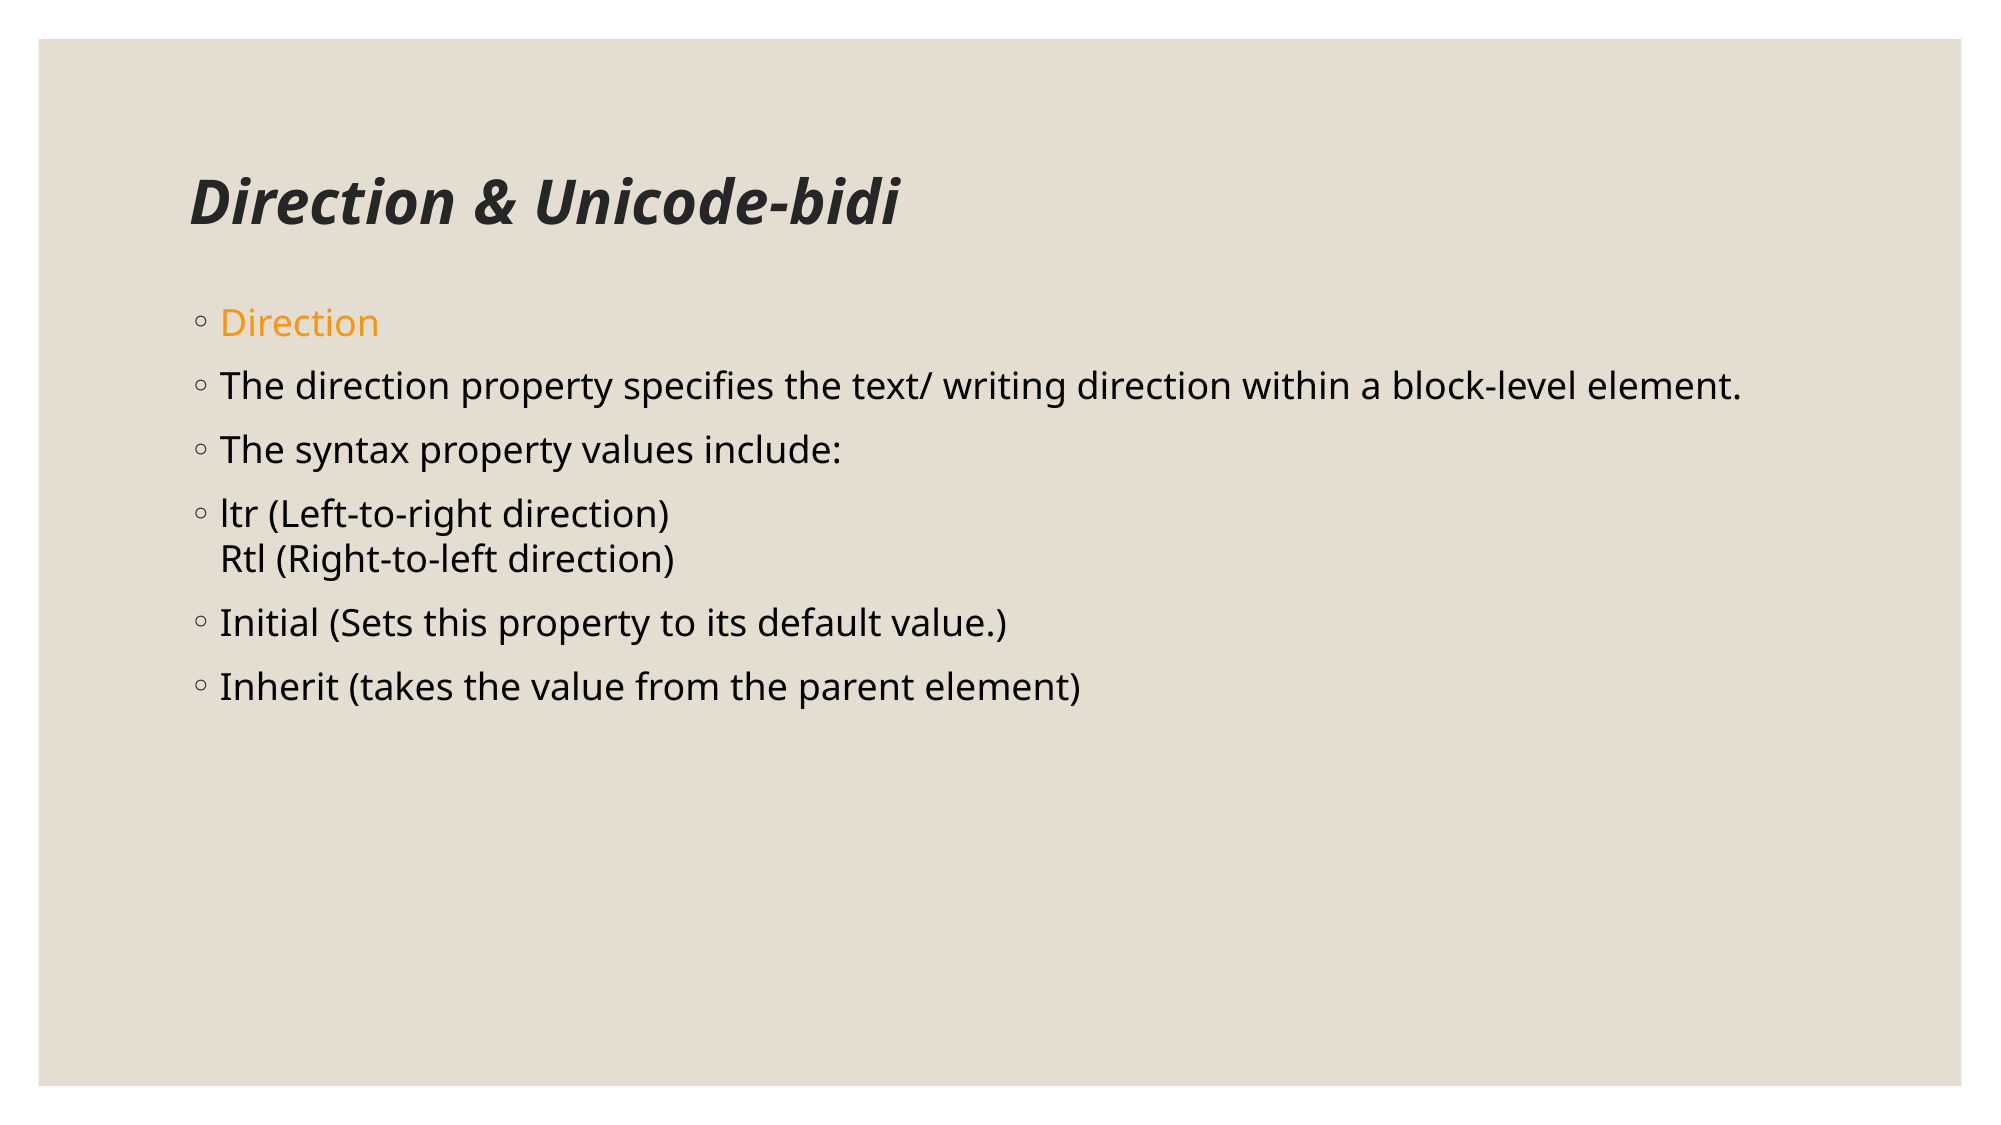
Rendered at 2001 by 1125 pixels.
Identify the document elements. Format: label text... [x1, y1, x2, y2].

title Direction & Unicode-bidi [174, 163, 1825, 291]
list Direction The direction property specifies the text/ writing direction within a block-level element. The syntax property values include: ltr (Left-to-right direction) Rtl (Right-to-left direction) Initial (Sets this property to its default value.) Inherit (takes the value from the parent element) [174, 291, 1825, 990]
